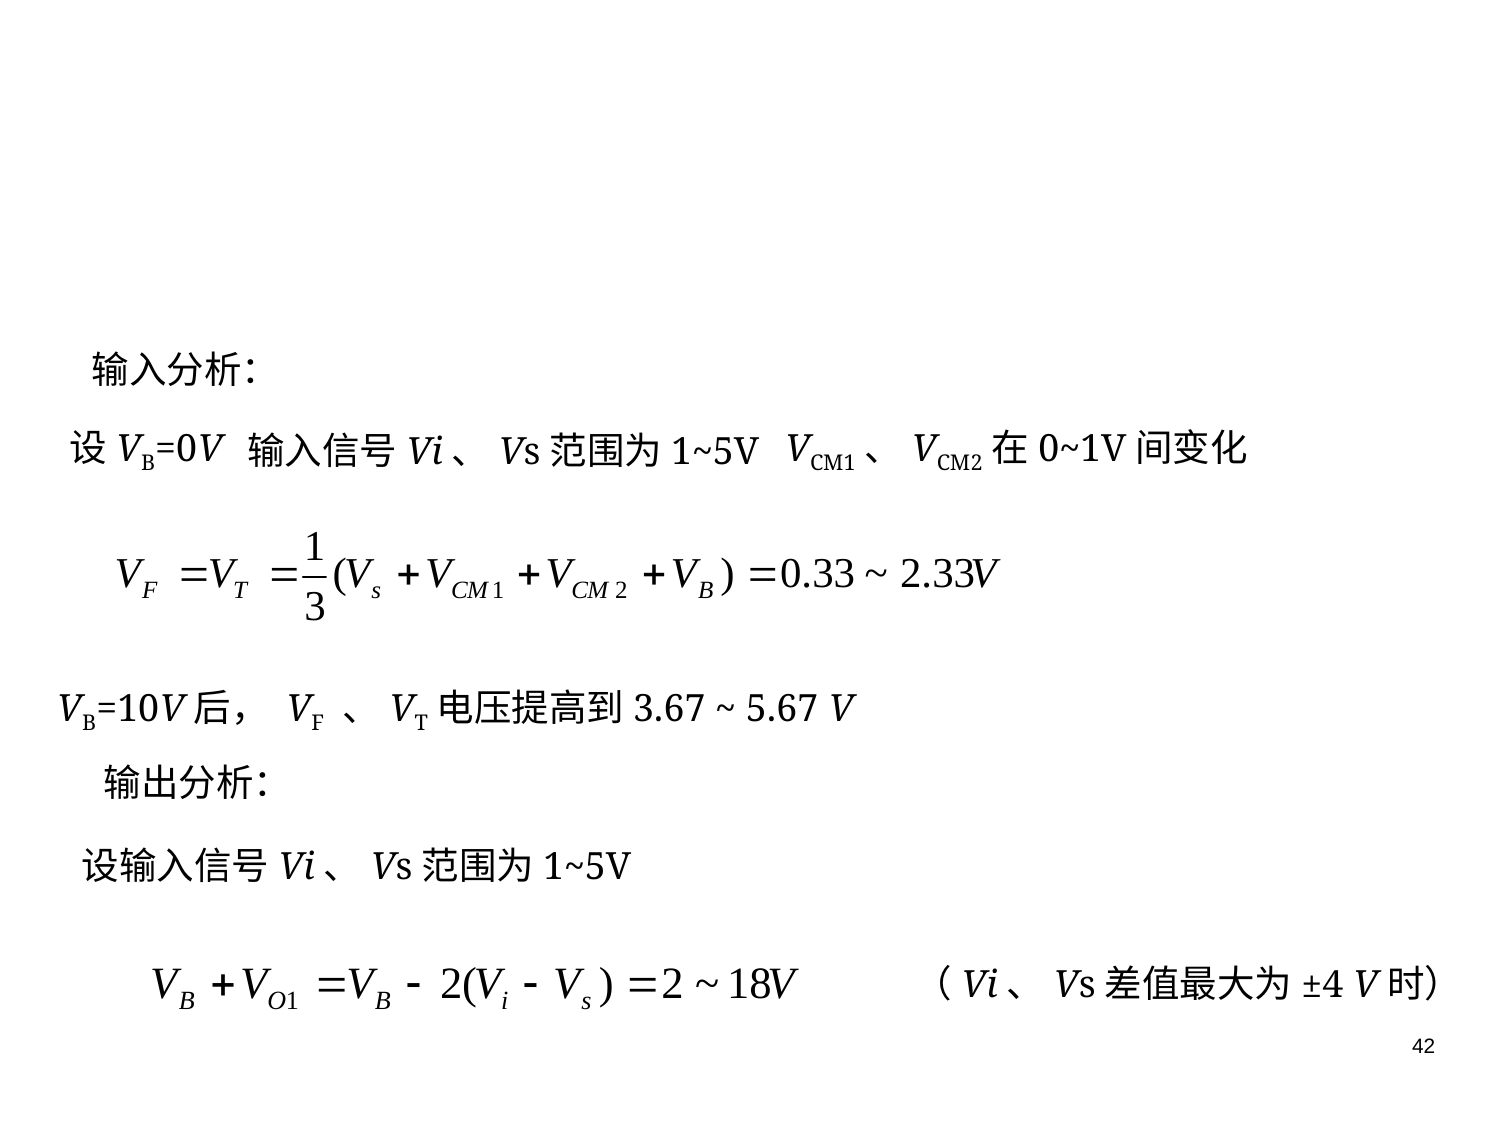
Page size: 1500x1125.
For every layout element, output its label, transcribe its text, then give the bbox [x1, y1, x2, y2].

text_box 设VB=0V [54, 416, 248, 483]
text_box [111, 519, 1011, 631]
text_box VCM1、VCM2在0~1V间变化 [770, 416, 1272, 483]
slide_number 42 [1137, 1024, 1451, 1101]
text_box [147, 953, 810, 1021]
text_box 设输入信号Vi、Vs范围为1~5V [66, 834, 656, 894]
text_box 输入分析： [77, 338, 295, 398]
text_box VB=10V后， VF 、VT电压提高到3.67 ~ 5.67 V [41, 676, 879, 743]
text_box 输出分析： [88, 751, 306, 812]
text_box （Vi、Vs差值最大为±4 V时） [900, 952, 1486, 1013]
text_box 输入信号Vi、Vs范围为1~5V [232, 419, 770, 480]
